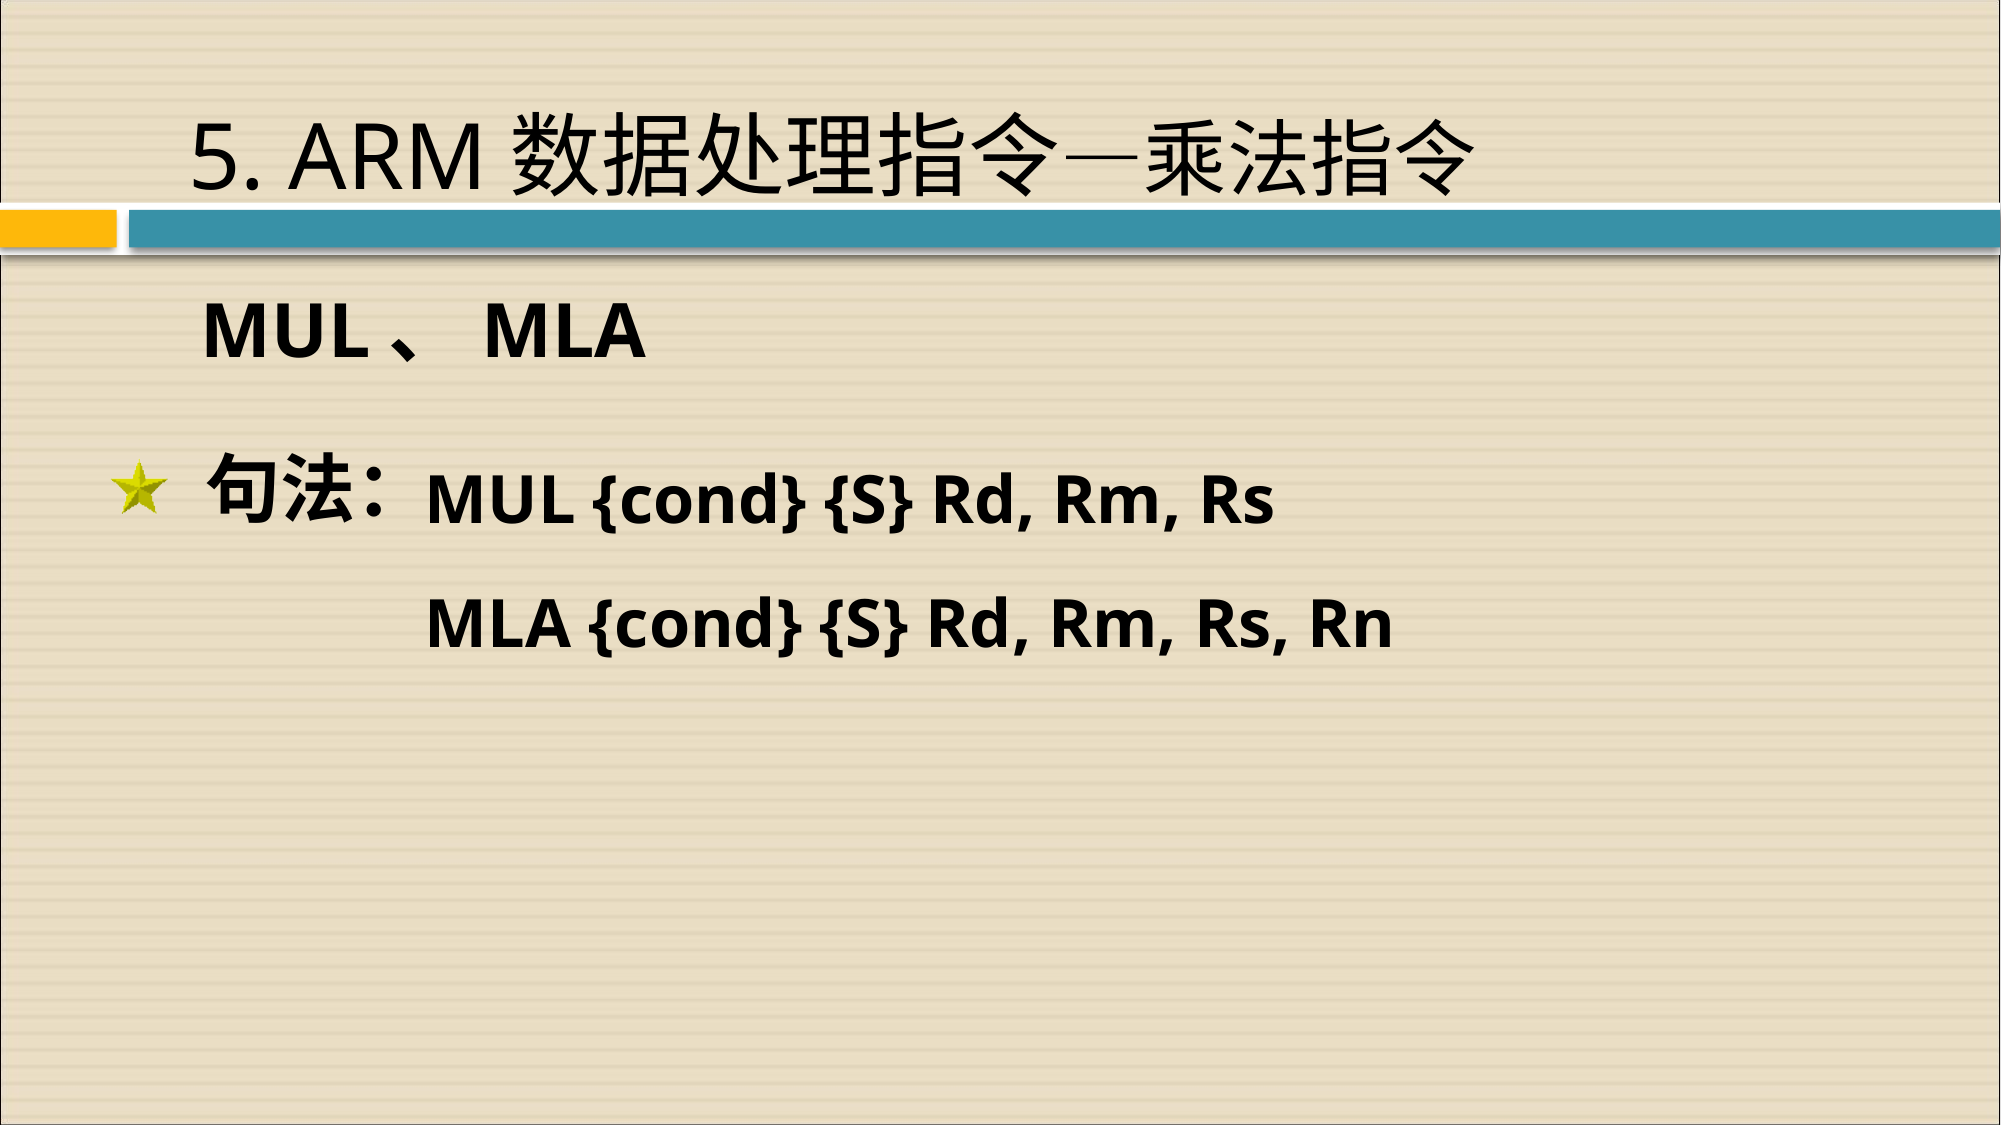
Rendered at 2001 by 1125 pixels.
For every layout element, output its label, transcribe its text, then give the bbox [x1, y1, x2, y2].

picture [0, 0, 2001, 1125]
text_box 句法： [90, 402, 1383, 540]
text_box MUL、MLA [185, 243, 1555, 380]
text_box MUL {cond} {S} Rd, Rm, Rs MLA {cond} {S} Rd, Rm, Rs, Rn [409, 405, 1639, 669]
title 5. ARM数据处理指令—乘法指令 [172, 77, 1639, 212]
